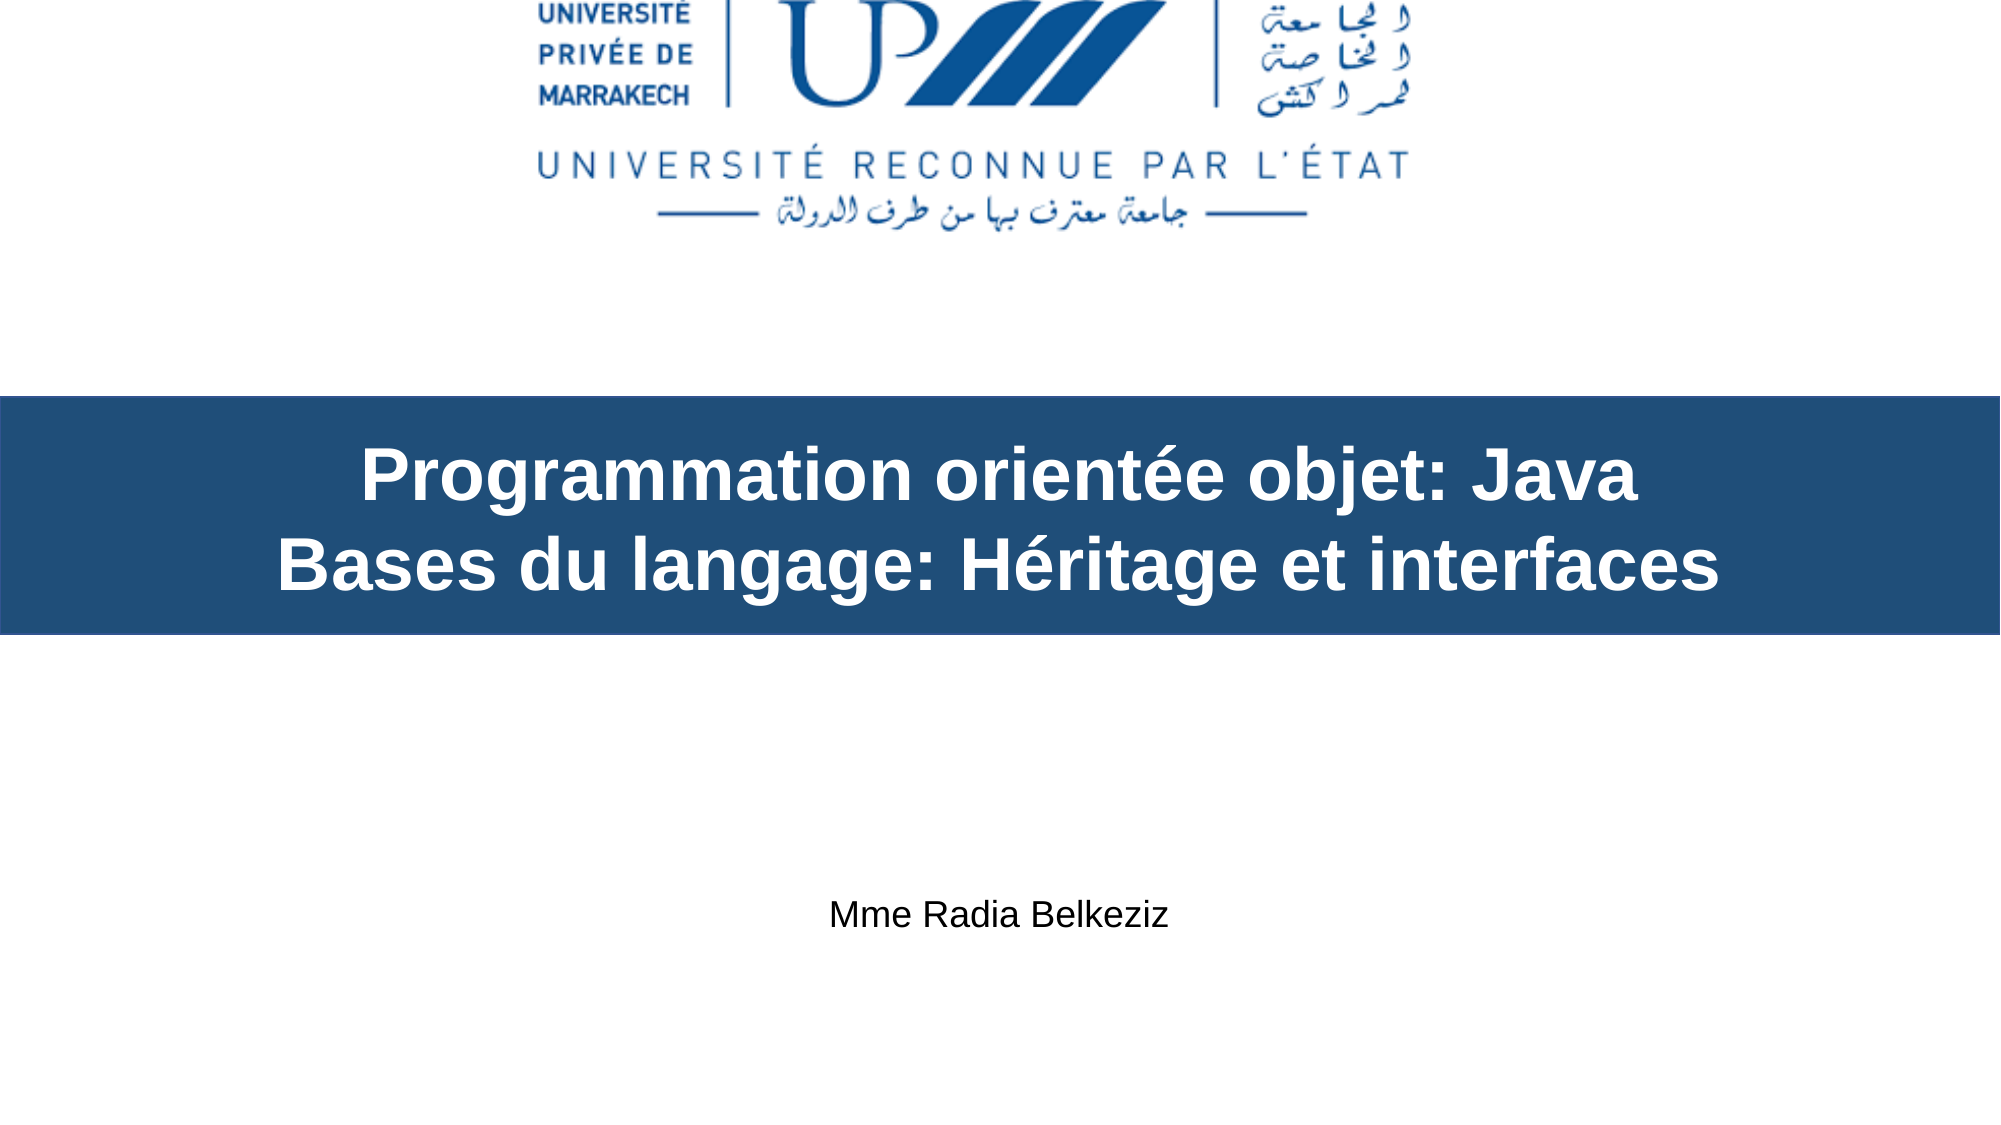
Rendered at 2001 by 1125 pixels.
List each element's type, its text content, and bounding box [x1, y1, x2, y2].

picture [537, 0, 1413, 236]
text_box Programmation orientée objet: Java Bases du langage: Héritage et interfaces [0, 396, 2000, 635]
text_box Mme Radia Belkeziz [813, 882, 1194, 943]
